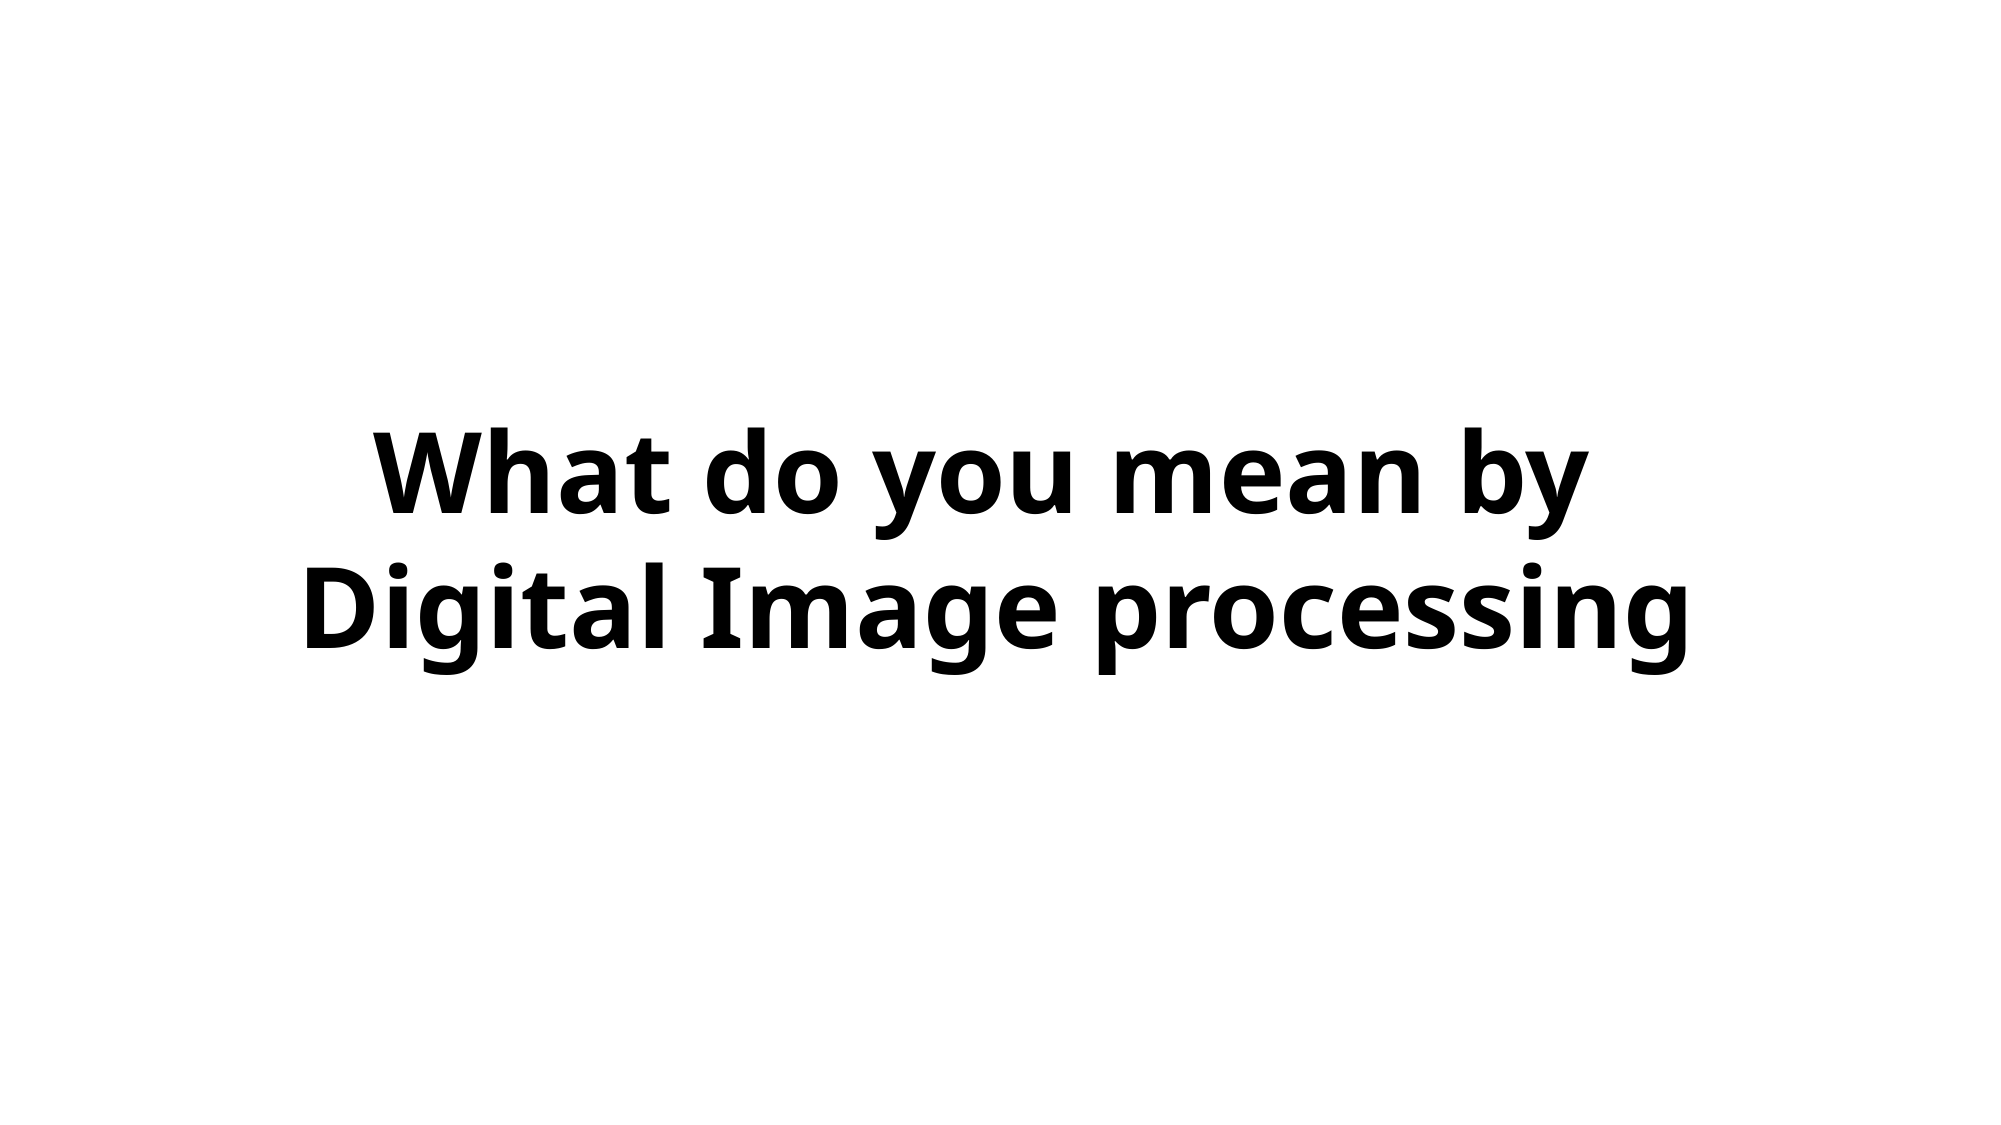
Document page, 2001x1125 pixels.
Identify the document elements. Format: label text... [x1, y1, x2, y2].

text_box What do you mean by Digital Image processing [282, 393, 1711, 679]
